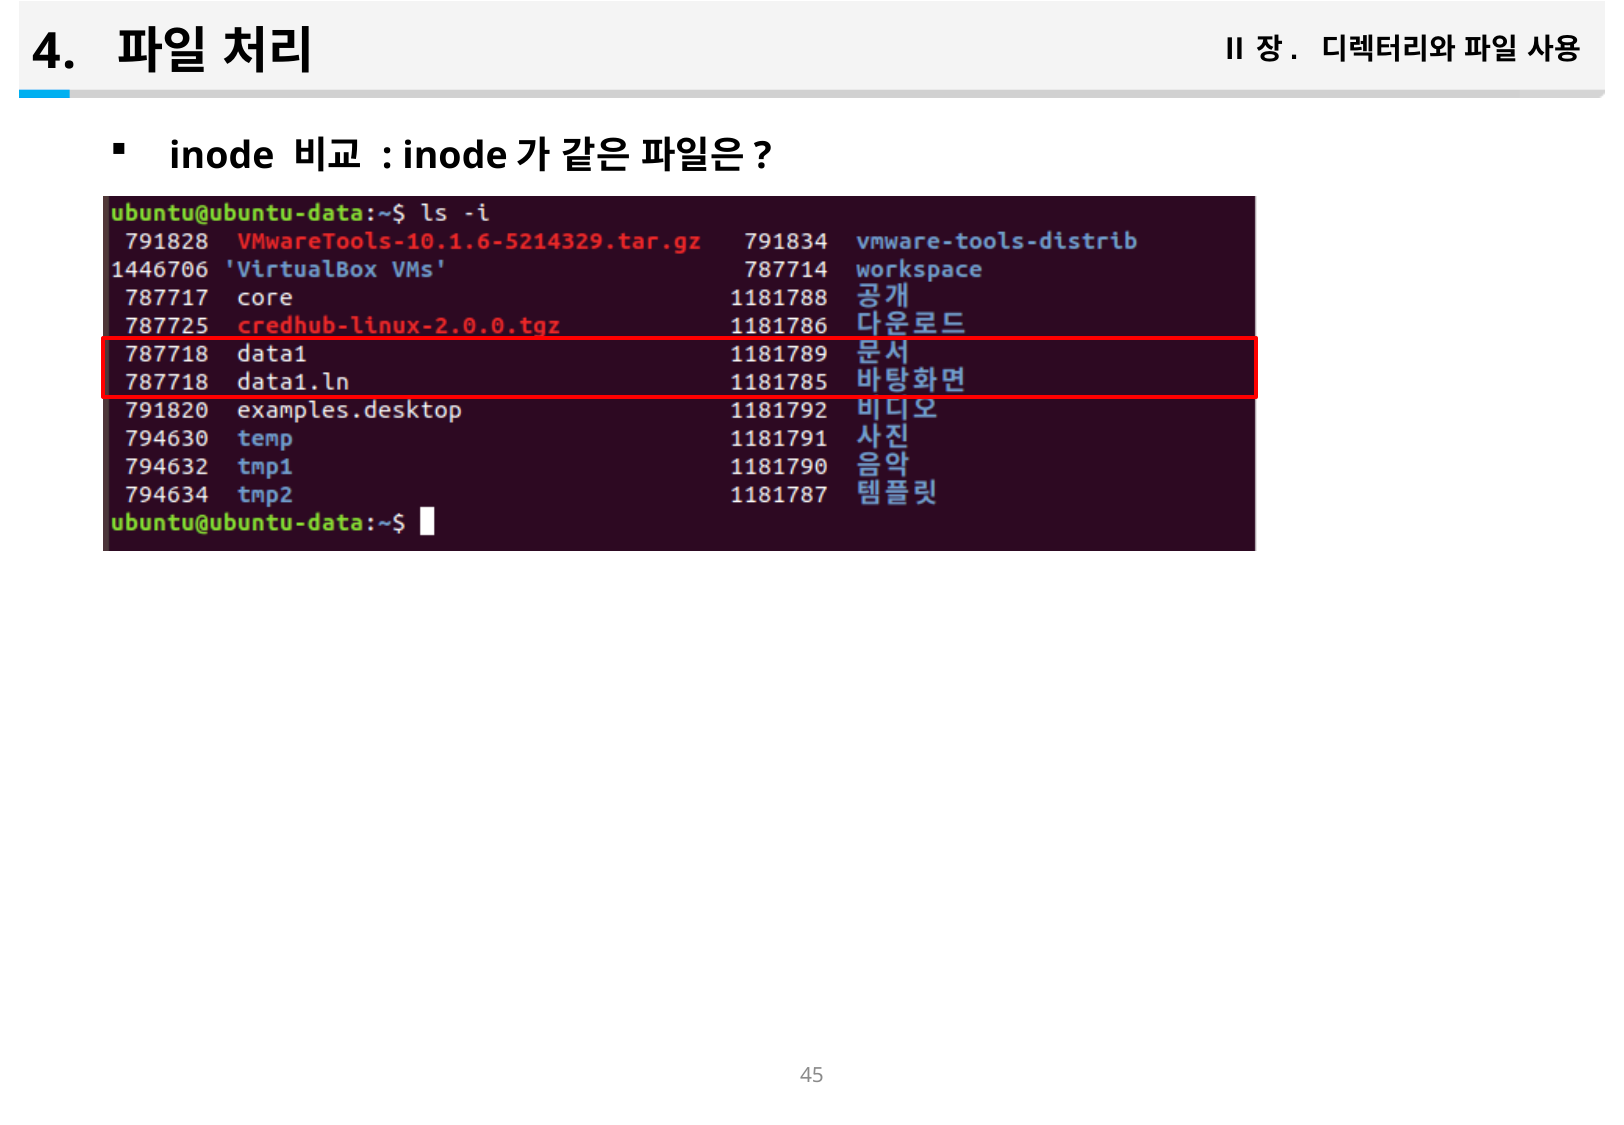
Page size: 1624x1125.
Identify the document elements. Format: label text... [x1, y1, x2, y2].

list 파일 처리 [17, 11, 1167, 85]
slide_number 44 [622, 1045, 1002, 1106]
picture [19, 1, 1605, 98]
text_box Ⅱ장. 디렉터리와 파일 사용 [1204, 22, 1596, 73]
picture [102, 195, 1257, 552]
text_box inode 비교 : inode가 같은 파일은? [20, 123, 1602, 184]
